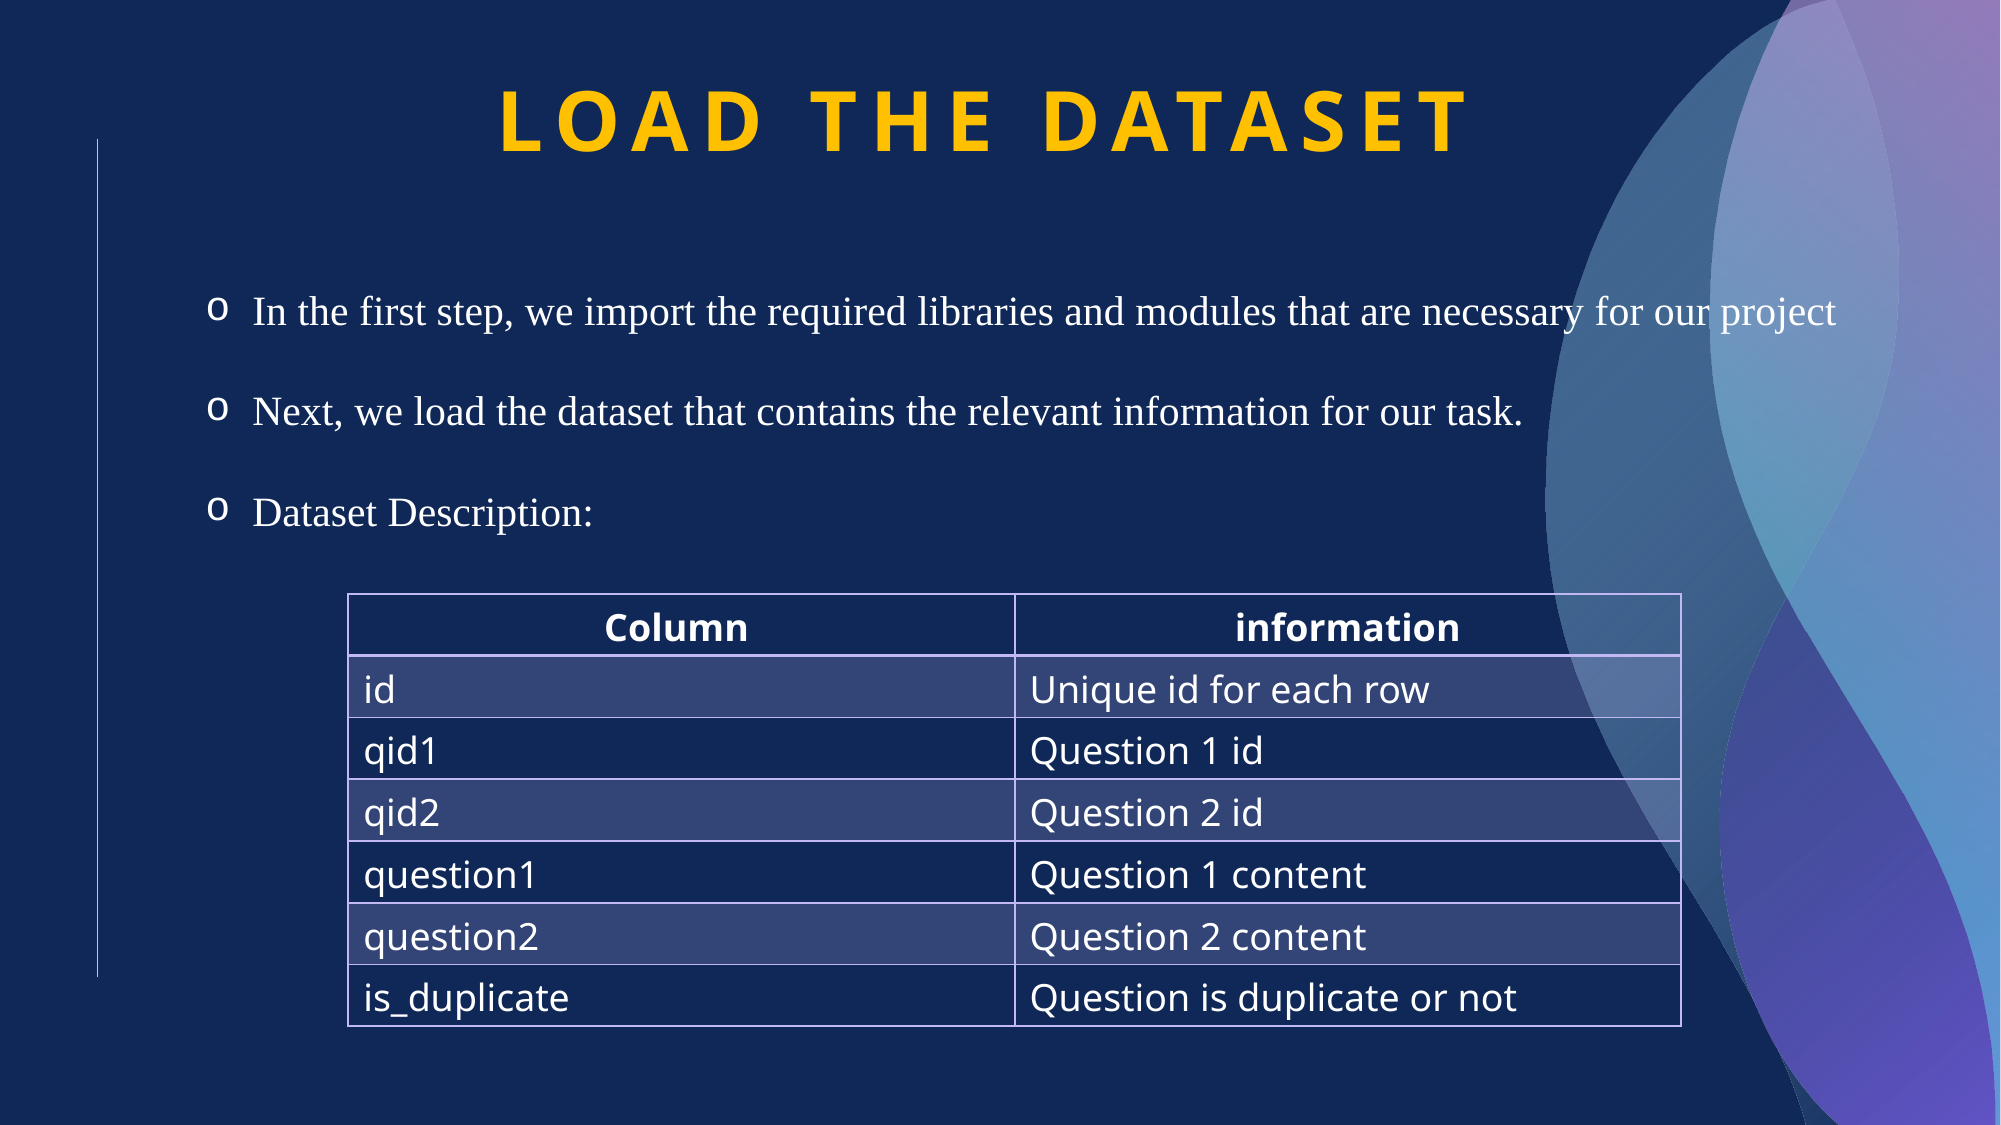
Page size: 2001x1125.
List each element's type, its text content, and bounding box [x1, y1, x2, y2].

table_cell Question is duplicate or not [1016, 965, 1680, 1025]
table_cell qid2 [349, 780, 1014, 840]
table_cell Unique id for each row [1016, 657, 1680, 717]
table_cell is_duplicate [349, 965, 1014, 1025]
title Load the dataset [253, 37, 1710, 178]
table_cell Question 2 id [1016, 780, 1680, 840]
table_cell question1 [349, 842, 1014, 902]
text_box In the first step, we import the required libraries and modules that are necessary for our project Next, we load the dataset that contains the relevant information for our task. Dataset Description: [190, 276, 1897, 692]
table_cell Question 1 id [1016, 718, 1680, 778]
table_header information [1016, 595, 1680, 654]
table_header Column [349, 595, 1014, 654]
table_cell Question 1 content [1016, 842, 1680, 902]
table_cell question2 [349, 904, 1014, 964]
table_cell Question 2 content [1016, 904, 1680, 964]
table_cell qid1 [349, 718, 1014, 778]
table_cell id [349, 657, 1014, 717]
